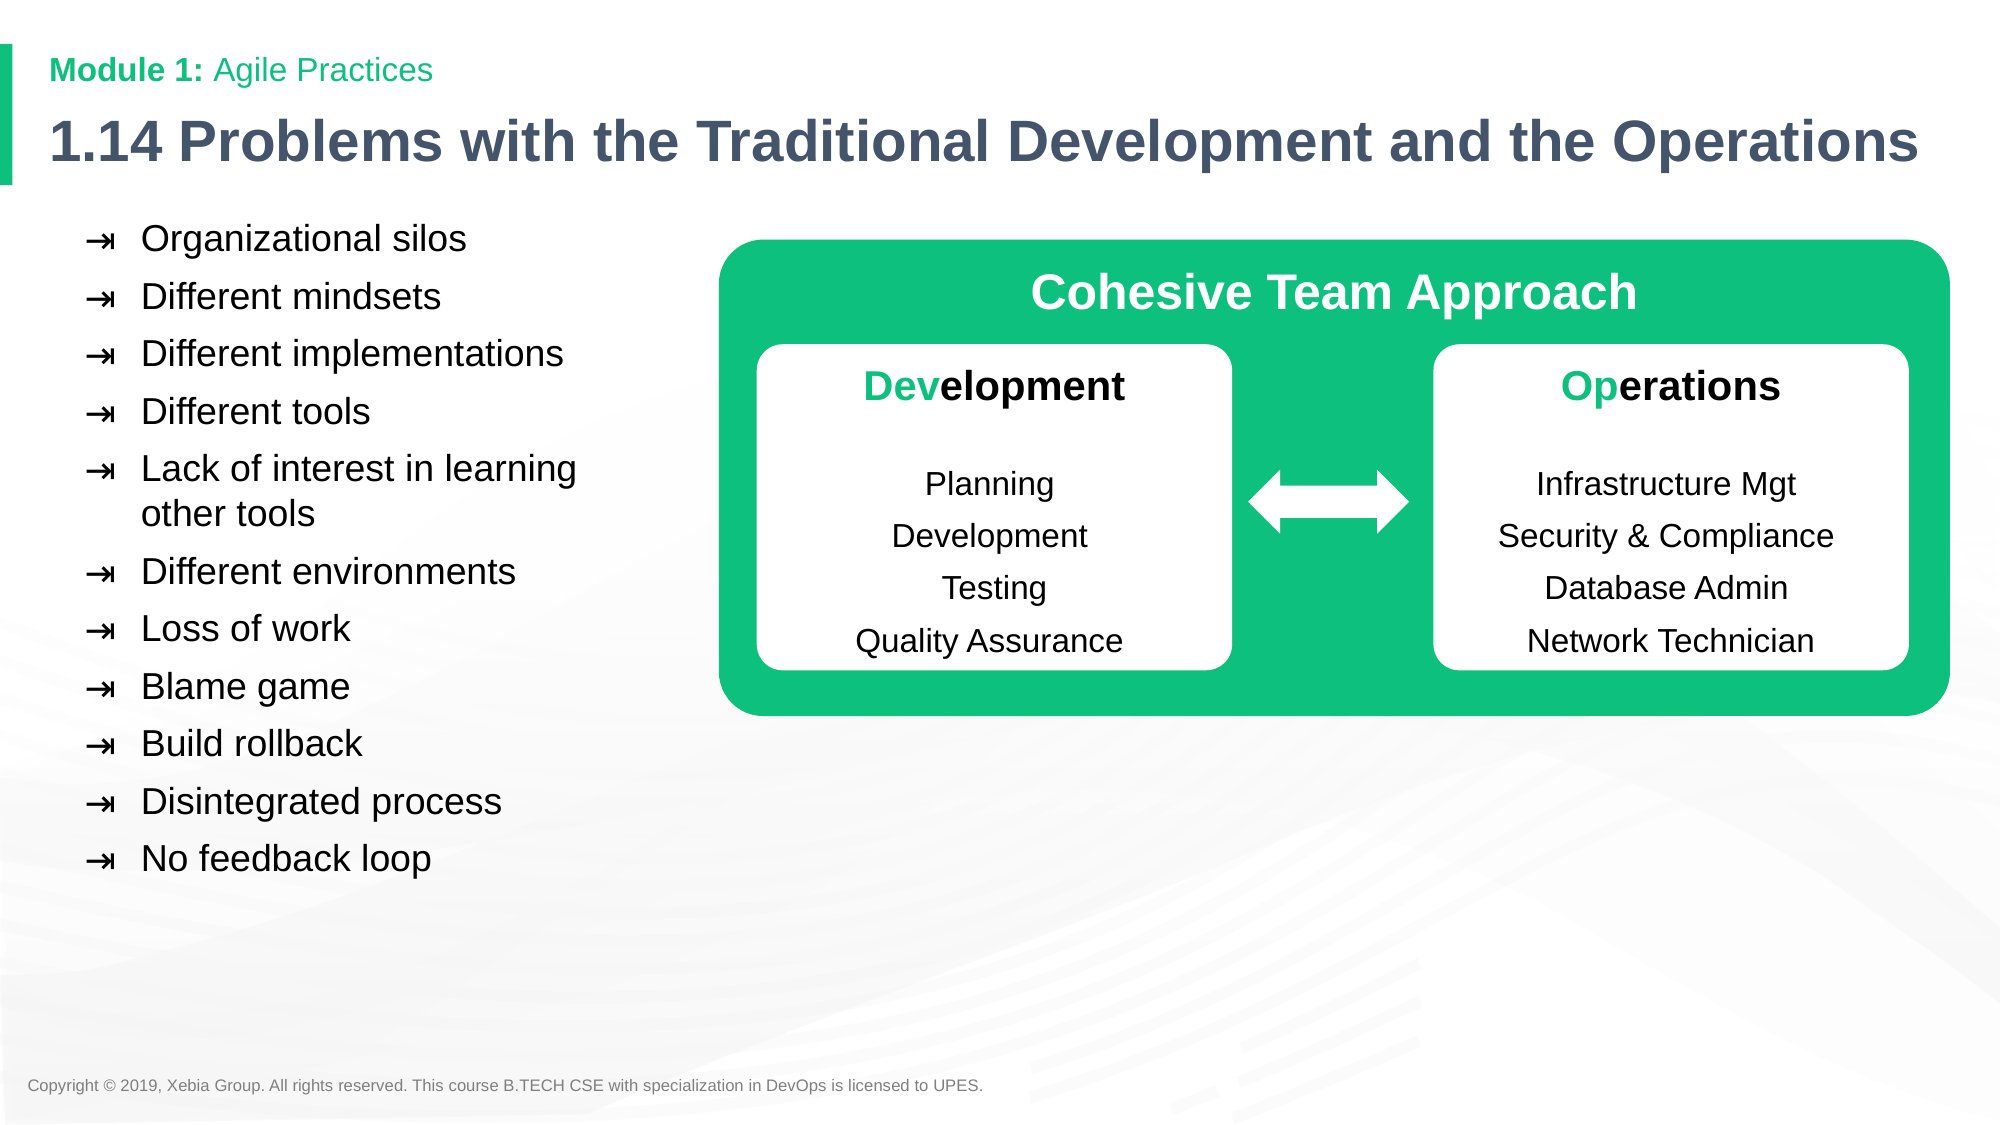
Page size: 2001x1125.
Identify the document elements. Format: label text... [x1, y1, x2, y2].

picture [0, 0, 2000, 1125]
list Organizational silos Different mindsets Different implementations Different tools Lack of interest in learning other tools Different environments Loss of work Blame game Build rollback Disintegrated process No feedback loop [84, 214, 678, 1009]
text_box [718, 239, 1951, 717]
title 1.14 Problems with the Traditional Development and the Operations [34, 103, 1950, 185]
